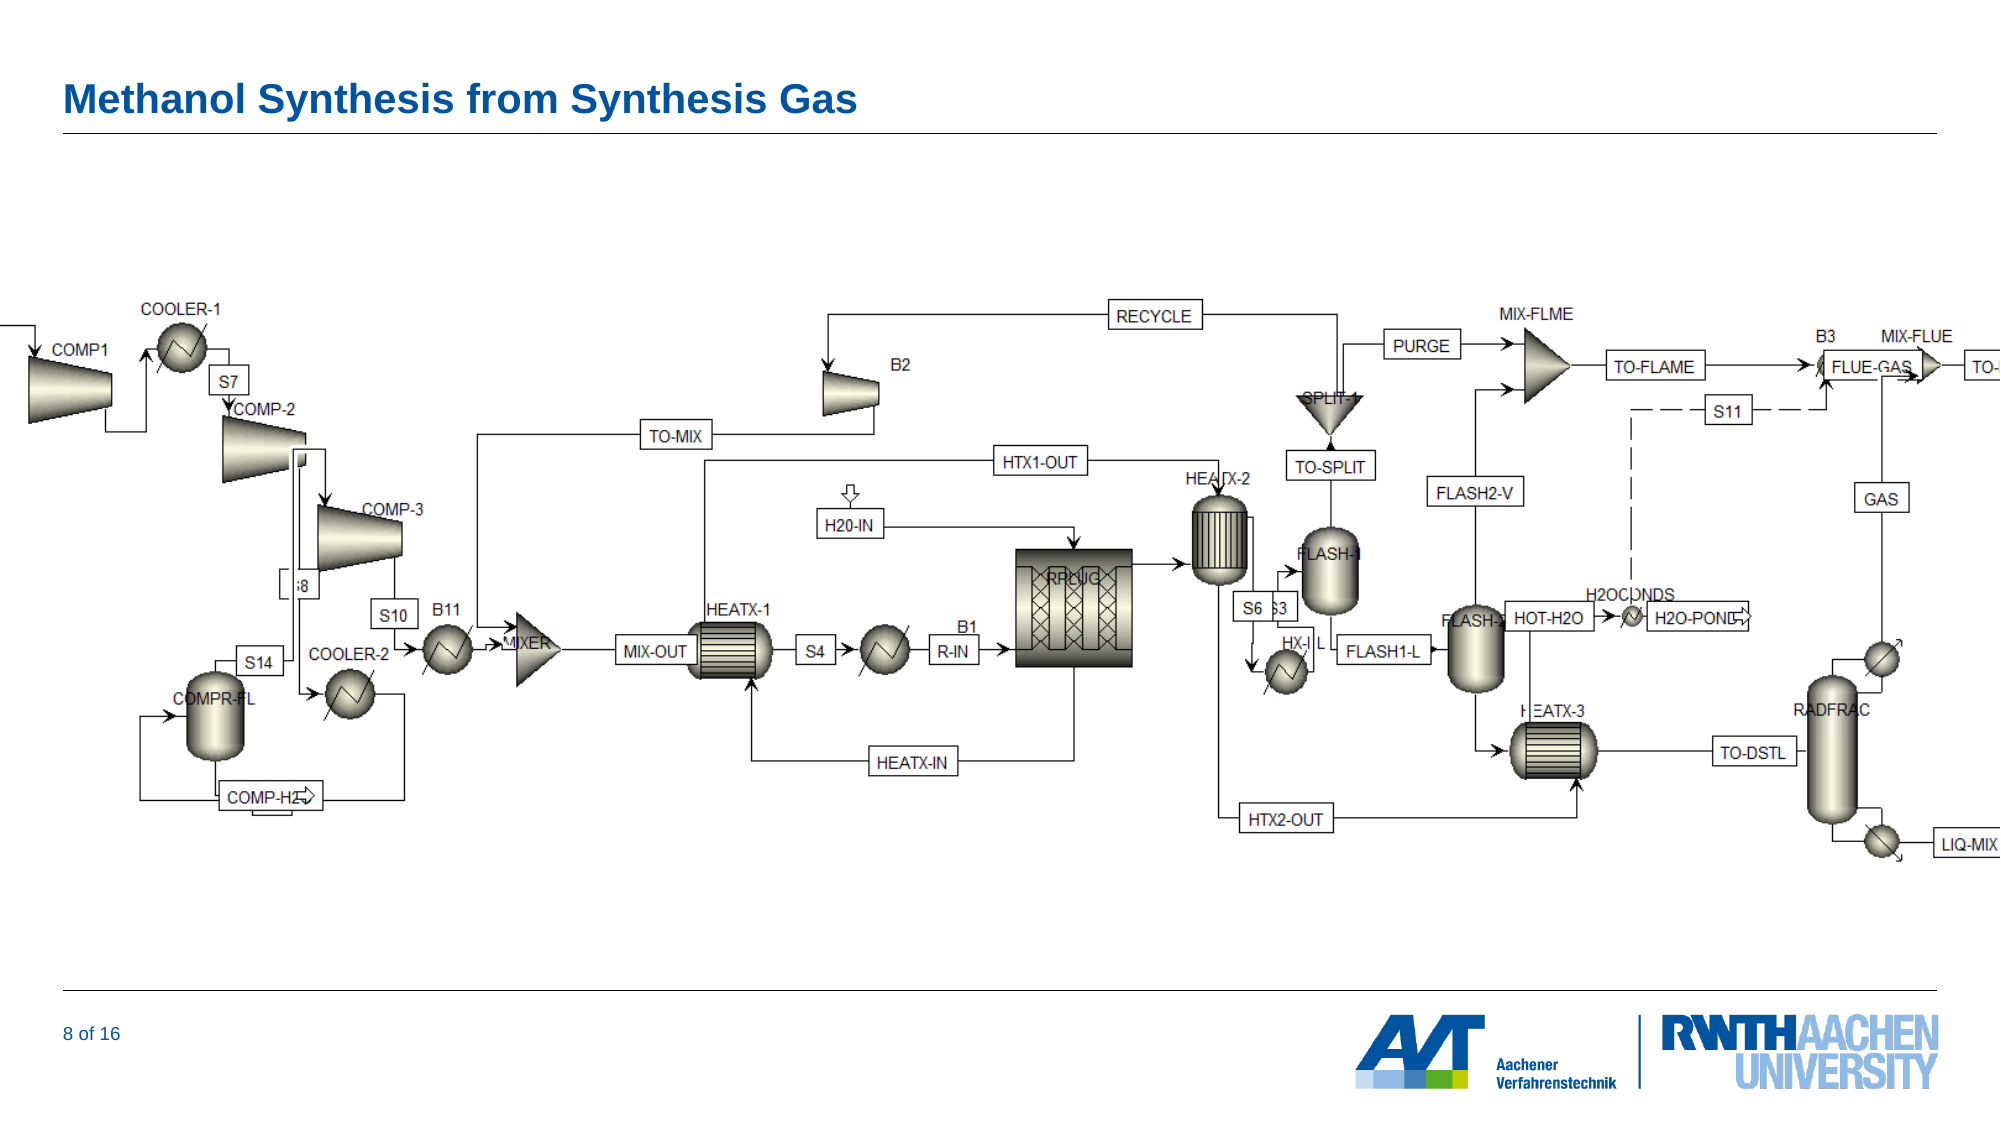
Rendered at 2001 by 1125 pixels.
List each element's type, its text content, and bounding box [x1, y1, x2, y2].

picture [1332, 978, 1961, 1125]
title Methanol Synthesis from Synthesis Gas [63, 33, 1937, 123]
footer 8 of 16 [62, 1021, 223, 1087]
picture [0, 257, 2000, 868]
